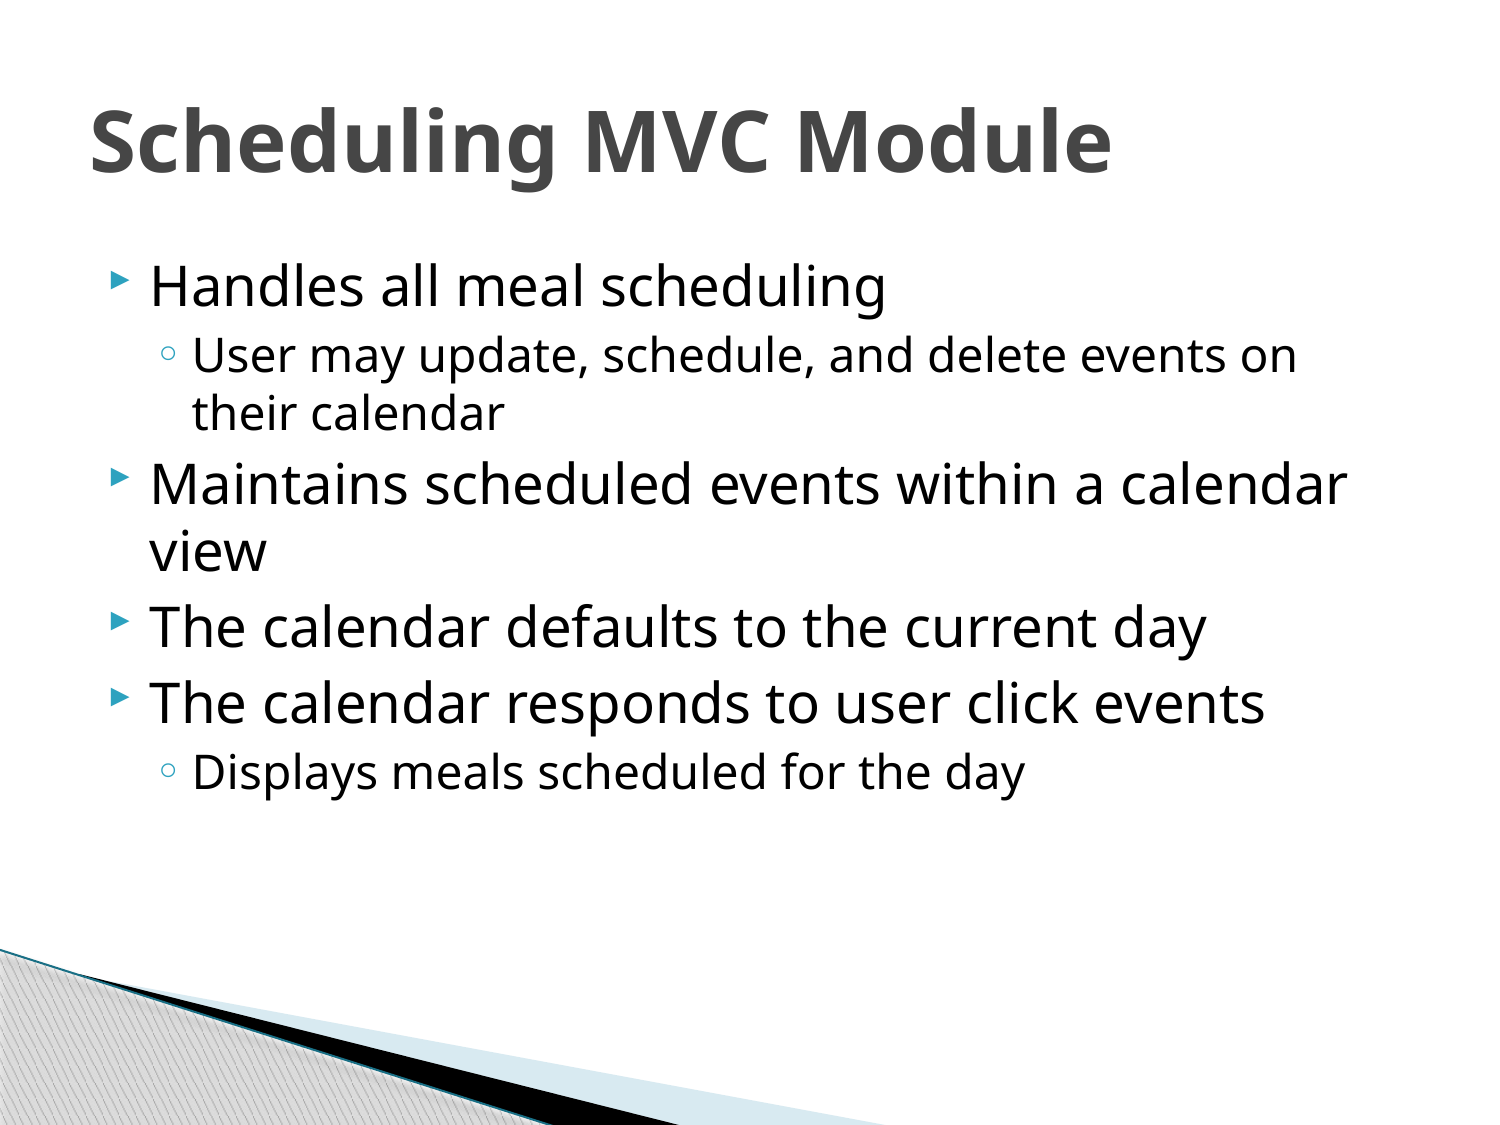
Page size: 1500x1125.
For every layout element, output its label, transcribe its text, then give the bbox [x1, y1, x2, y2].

title Scheduling MVC Module [75, 45, 1425, 233]
list Handles all meal scheduling User may update, schedule, and delete events on their calendar Maintains scheduled events within a calendar view The calendar defaults to the current day The calendar responds to user click events Displays meals scheduled for the day [75, 243, 1425, 986]
